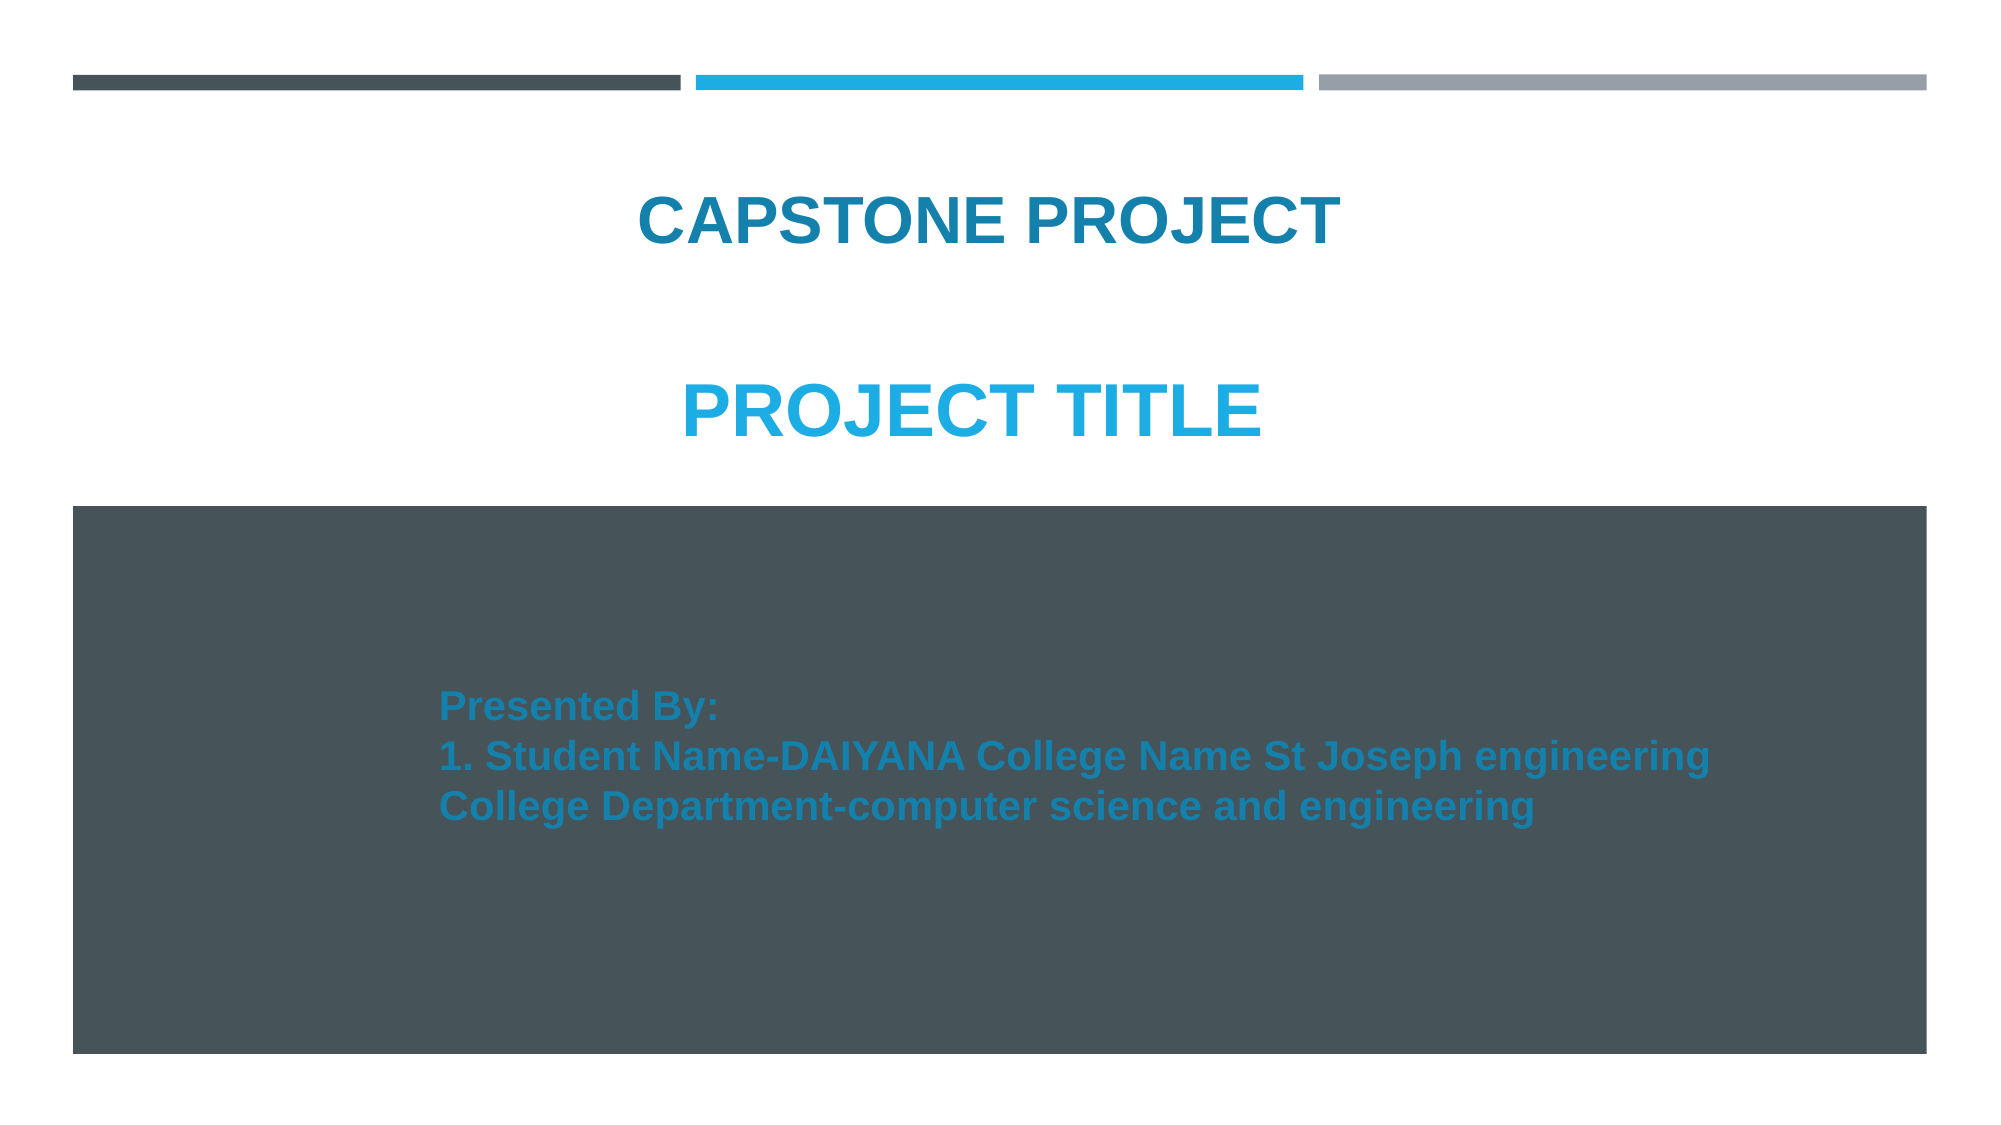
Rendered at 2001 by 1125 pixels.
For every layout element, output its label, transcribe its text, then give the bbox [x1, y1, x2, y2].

text_box Presented By: 1. Student Name-DAIYANA College Name St Joseph engineering College Department-computer science and engineering [423, 671, 1733, 837]
text_box CAPSTONE PROJECT [0, 169, 2000, 265]
title PROJECT TITLE [222, 298, 1724, 460]
